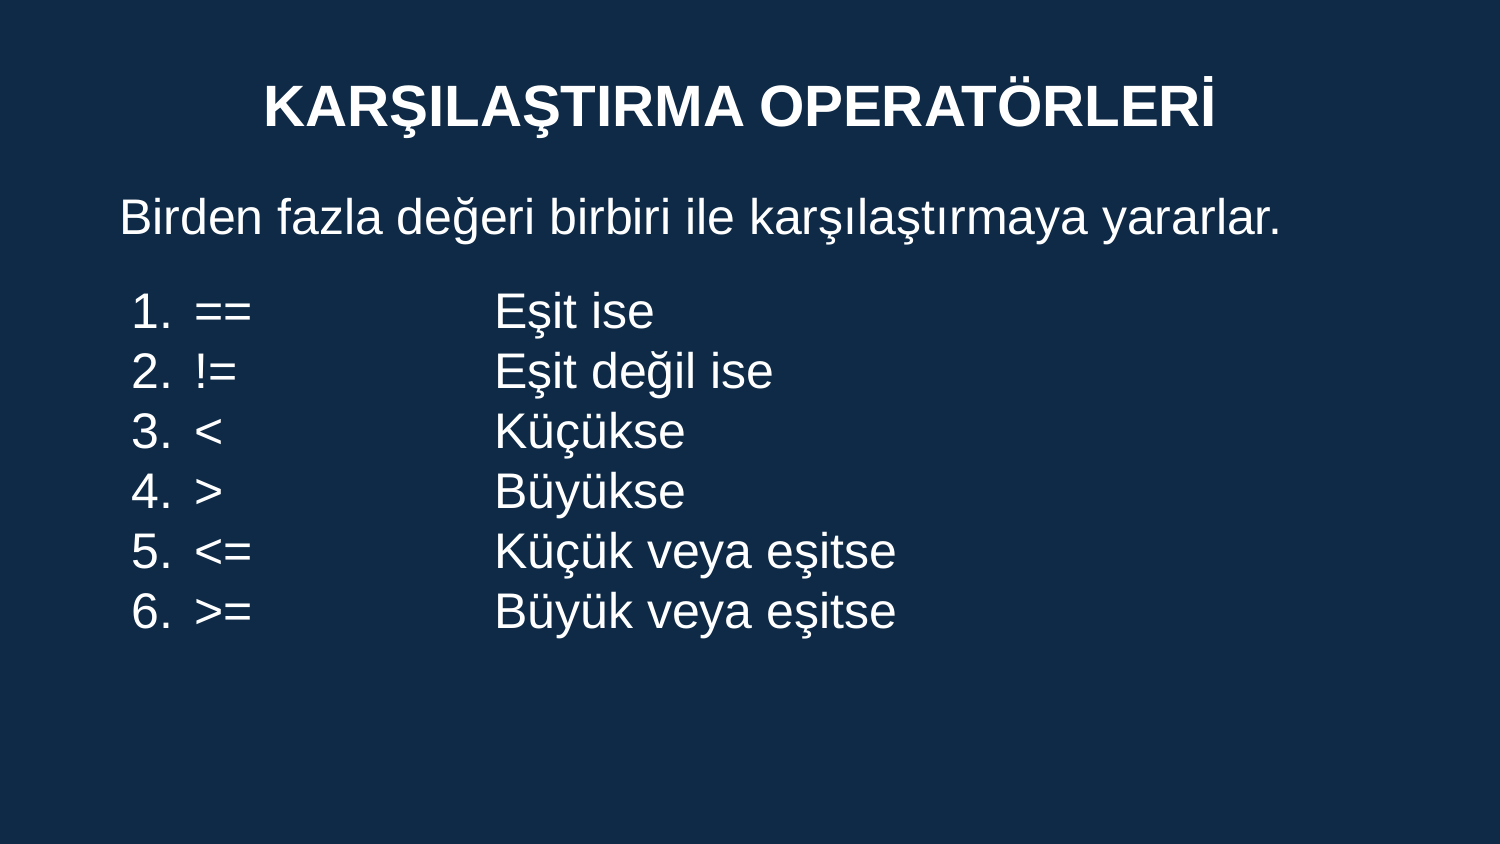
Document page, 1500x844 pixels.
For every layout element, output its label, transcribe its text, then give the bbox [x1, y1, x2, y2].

title KARŞILAŞTIRMA OPERATÖRLERİ [104, 53, 1377, 133]
list Birden fazla değeri birbiri ile karşılaştırmaya yararlar. == Eşit ise != Eşit değil ise < Küçükse > Büyükse <= Küçük veya eşitse >= Büyük veya eşitse [104, 169, 1403, 777]
